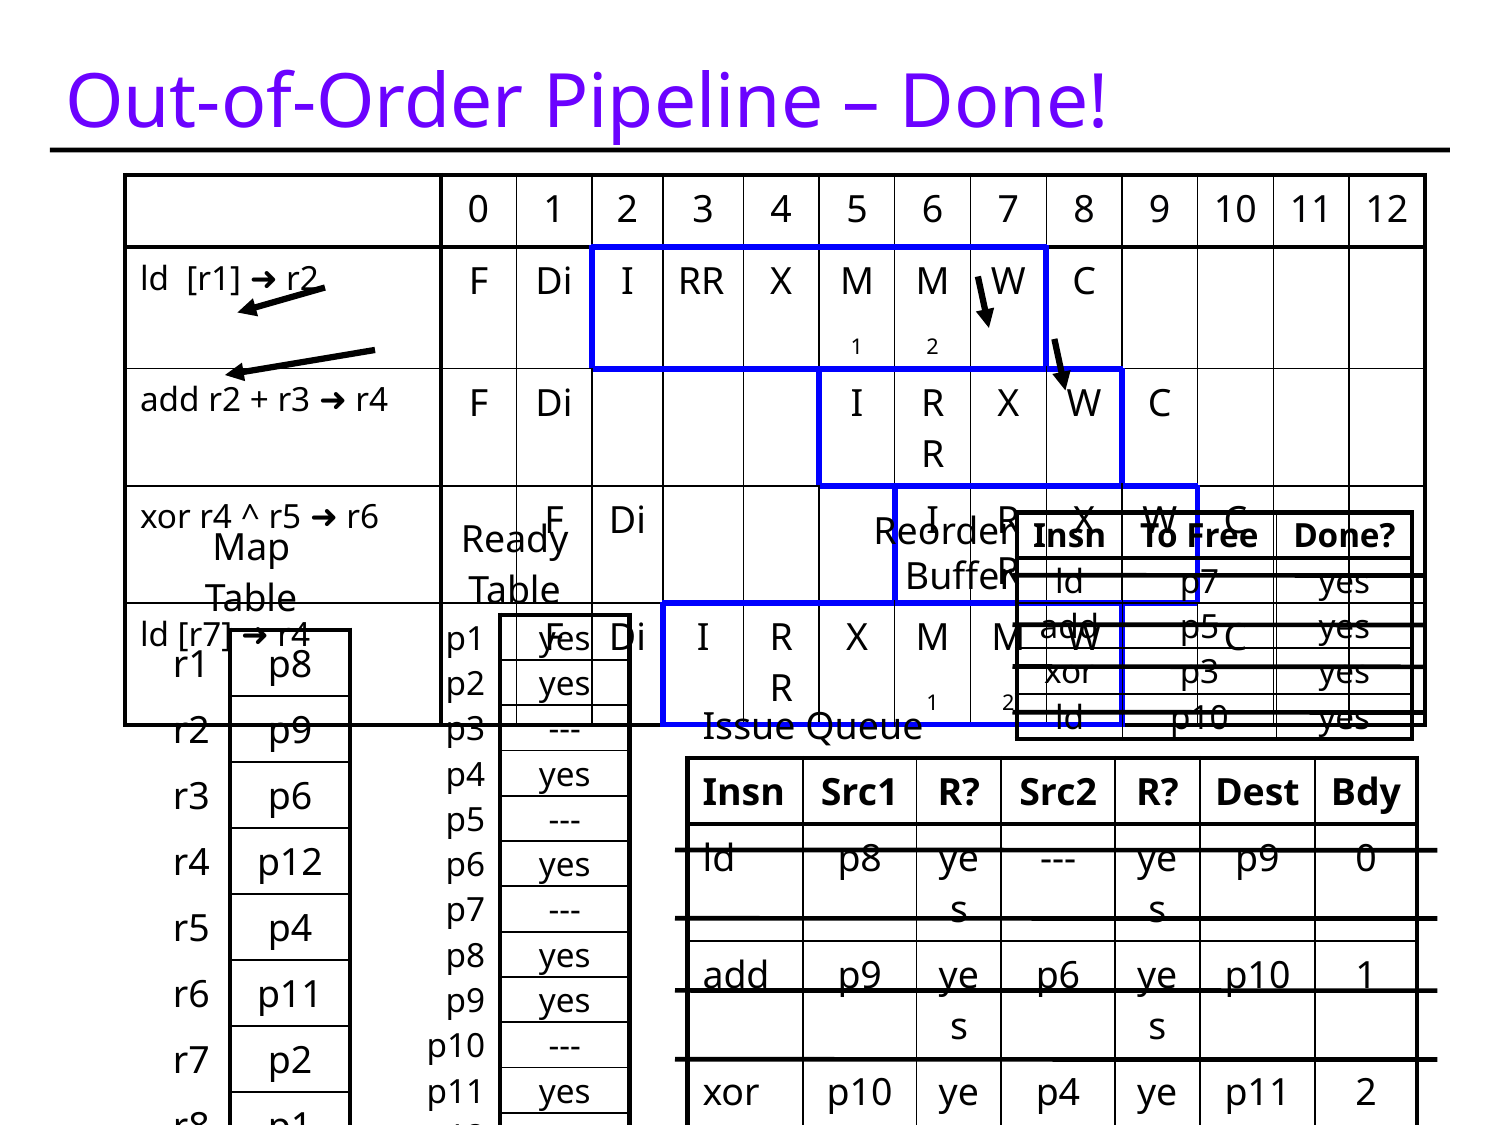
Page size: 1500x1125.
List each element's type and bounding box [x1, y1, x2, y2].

table_cell [898, 489, 970, 499]
table_header [1047, 177, 1121, 245]
text_box [1054, 338, 1069, 391]
table_cell [502, 1023, 627, 1067]
table_cell [666, 606, 743, 722]
table_cell [1414, 604, 1423, 622]
table_cell [502, 887, 627, 931]
table_cell [1123, 695, 1276, 710]
table_cell [1316, 760, 1415, 822]
table_cell [502, 842, 627, 885]
table_cell [1198, 369, 1273, 485]
table_cell [1277, 578, 1410, 602]
table_cell [690, 921, 802, 940]
table_cell [443, 487, 516, 512]
table_cell [1002, 826, 1114, 847]
table_cell [1002, 942, 1114, 988]
table_cell [895, 250, 970, 366]
table_cell [1123, 578, 1276, 602]
table_cell [1019, 628, 1122, 647]
table_cell [1414, 670, 1423, 710]
table_header [688, 692, 1417, 756]
table_header [1277, 515, 1410, 556]
table_cell [917, 826, 1000, 847]
table_cell [744, 606, 818, 692]
table_header [1030, 515, 1122, 556]
table_cell [804, 760, 916, 822]
table_cell [502, 706, 627, 750]
table_cell [1277, 670, 1410, 693]
table_cell [1350, 249, 1423, 368]
table_cell [1047, 489, 1121, 510]
table_header [517, 177, 591, 245]
table_cell [1049, 249, 1121, 366]
table_cell [517, 249, 589, 368]
table_cell [895, 606, 970, 692]
table_cell [595, 250, 662, 366]
table_cell [1002, 760, 1114, 822]
table_cell [804, 1062, 916, 1125]
table_cell [1198, 249, 1273, 368]
table_cell [744, 372, 816, 485]
table_cell [1277, 604, 1410, 622]
table_cell [664, 487, 743, 600]
table_cell [127, 487, 439, 602]
table_cell [232, 895, 348, 959]
table_cell [232, 1027, 348, 1091]
table_cell [744, 487, 818, 600]
table_cell [1116, 993, 1199, 1057]
table_cell [1123, 669, 1276, 693]
table_cell [1047, 372, 1119, 483]
table_cell [690, 760, 802, 822]
table_cell [1417, 715, 1423, 723]
table_cell [1277, 628, 1410, 647]
table_cell [804, 921, 916, 940]
table_cell [690, 993, 802, 1056]
table_cell [1274, 249, 1348, 368]
table_cell [1201, 993, 1314, 1057]
table_cell [232, 763, 348, 827]
table_cell [1316, 1062, 1415, 1125]
table_cell [917, 942, 1000, 988]
table_cell [1123, 489, 1195, 510]
table_cell [820, 606, 894, 692]
table_header [971, 177, 1046, 244]
table_cell [630, 604, 660, 723]
table_cell [1350, 487, 1423, 573]
table_header [1123, 515, 1276, 556]
table_cell [502, 751, 627, 795]
table_cell [1350, 369, 1423, 485]
table_cell [1030, 578, 1122, 602]
table_cell [517, 487, 591, 512]
table_cell [804, 993, 916, 1057]
table_cell [1201, 826, 1314, 847]
table_cell [1316, 942, 1415, 988]
table_cell [917, 921, 1000, 940]
table_cell [1019, 669, 1122, 693]
table_header [895, 177, 970, 244]
table_cell [690, 942, 802, 988]
table_cell [1002, 993, 1114, 1057]
table_header [400, 512, 630, 615]
table_cell [502, 617, 627, 659]
table_cell [804, 942, 916, 988]
table_cell [127, 369, 439, 485]
table_cell [1274, 487, 1348, 510]
table_cell [502, 797, 627, 840]
table_cell [1316, 993, 1415, 1057]
table_cell [1019, 604, 1122, 622]
table_cell [804, 853, 916, 916]
table_header [1350, 177, 1423, 245]
table_cell [1002, 1062, 1114, 1125]
table_header [153, 512, 350, 630]
table_cell [1277, 695, 1410, 710]
table_cell [1019, 649, 1122, 664]
table_cell [1019, 695, 1122, 709]
table_cell [1116, 1062, 1199, 1125]
table_cell [1125, 369, 1197, 483]
table_cell [1123, 560, 1276, 573]
table_header [1274, 177, 1348, 245]
table_cell [690, 826, 802, 847]
text_box [977, 276, 993, 328]
table_cell [690, 1062, 802, 1125]
table_cell [664, 250, 743, 366]
table_header [744, 177, 818, 244]
table_cell [917, 993, 1000, 1057]
table_cell [1201, 760, 1314, 822]
table_cell [443, 369, 516, 485]
table_cell [917, 853, 1000, 916]
text_box [858, 499, 1426, 605]
table_cell [1316, 826, 1415, 847]
table_cell [1116, 826, 1199, 847]
table_cell [502, 1068, 627, 1112]
table_cell [690, 853, 802, 916]
table_cell [822, 372, 894, 483]
table_cell [350, 604, 498, 1125]
table_cell [1201, 942, 1314, 988]
table_cell [1274, 369, 1348, 485]
table_cell [1123, 628, 1276, 647]
table_cell [502, 661, 627, 704]
table_cell [1123, 604, 1276, 622]
table_cell [127, 604, 228, 1125]
table_cell [1201, 1062, 1314, 1125]
table_cell [1201, 853, 1314, 916]
table_cell [895, 372, 970, 483]
table_cell [1116, 760, 1199, 822]
table_header [1198, 177, 1273, 245]
table_cell [1277, 649, 1410, 664]
table_cell [1414, 628, 1423, 664]
table_cell [232, 1093, 348, 1125]
table_cell [1002, 921, 1114, 940]
table_cell [1030, 560, 1122, 572]
table_header [593, 177, 662, 244]
table_cell [593, 487, 662, 602]
table_cell [917, 760, 1000, 822]
table_cell [917, 1062, 1000, 1125]
table_cell [1277, 715, 1410, 737]
table_cell [593, 372, 662, 485]
table_cell [1116, 942, 1199, 988]
table_cell [820, 250, 894, 366]
table_header [443, 177, 516, 245]
table_header [127, 177, 439, 245]
table_cell [517, 369, 591, 485]
table_header [1123, 177, 1197, 245]
table_cell [232, 829, 348, 893]
table_cell [1316, 921, 1415, 940]
table_cell [1123, 249, 1197, 368]
table_cell [971, 372, 1046, 483]
table_cell [744, 250, 818, 366]
table_cell [232, 697, 348, 761]
table_cell [1123, 715, 1276, 737]
table_cell [664, 372, 743, 485]
table_cell [502, 1114, 627, 1125]
table_header [820, 177, 894, 244]
table_cell [804, 826, 916, 847]
table_cell [1414, 578, 1423, 602]
table_cell [1277, 560, 1410, 573]
table_cell [1019, 715, 1122, 737]
table_cell [1116, 853, 1199, 916]
table_cell [1002, 853, 1114, 916]
table_cell [1116, 921, 1199, 940]
table_header [664, 177, 743, 244]
table_cell [502, 933, 627, 976]
table_cell [1200, 487, 1273, 510]
table_cell [443, 249, 516, 368]
table_cell [232, 961, 348, 1025]
table_cell [1316, 853, 1415, 916]
table_cell [1123, 649, 1276, 664]
table_cell [502, 978, 627, 1021]
table_cell [971, 250, 1043, 366]
table_cell [1201, 921, 1314, 940]
table_cell [971, 606, 1015, 692]
table_cell [971, 489, 1046, 510]
table_cell [127, 249, 439, 368]
title [49, 37, 1363, 151]
table_cell [232, 632, 348, 695]
table_cell [820, 489, 892, 600]
